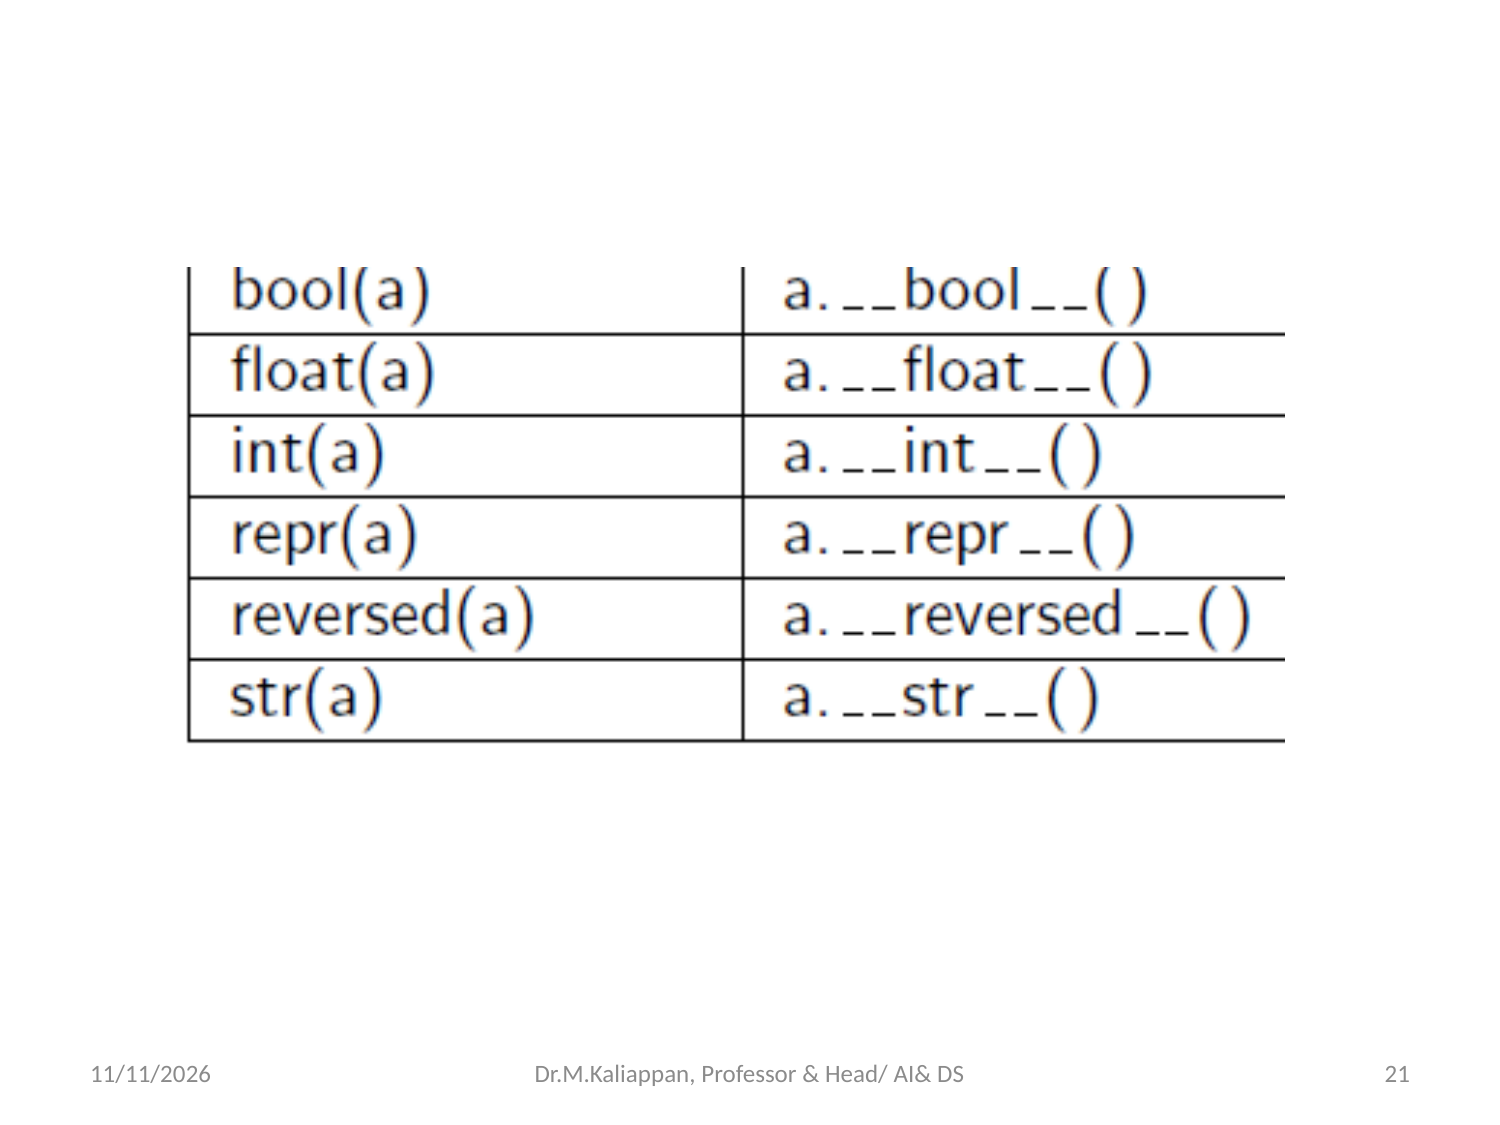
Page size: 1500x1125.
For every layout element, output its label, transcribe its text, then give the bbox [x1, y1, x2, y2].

footer Dr.M.Kaliappan, Professor & Head/ AI& DS [512, 1042, 988, 1103]
picture [170, 266, 1286, 752]
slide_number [75, 1042, 425, 1103]
slide_number 21 [1074, 1042, 1425, 1103]
